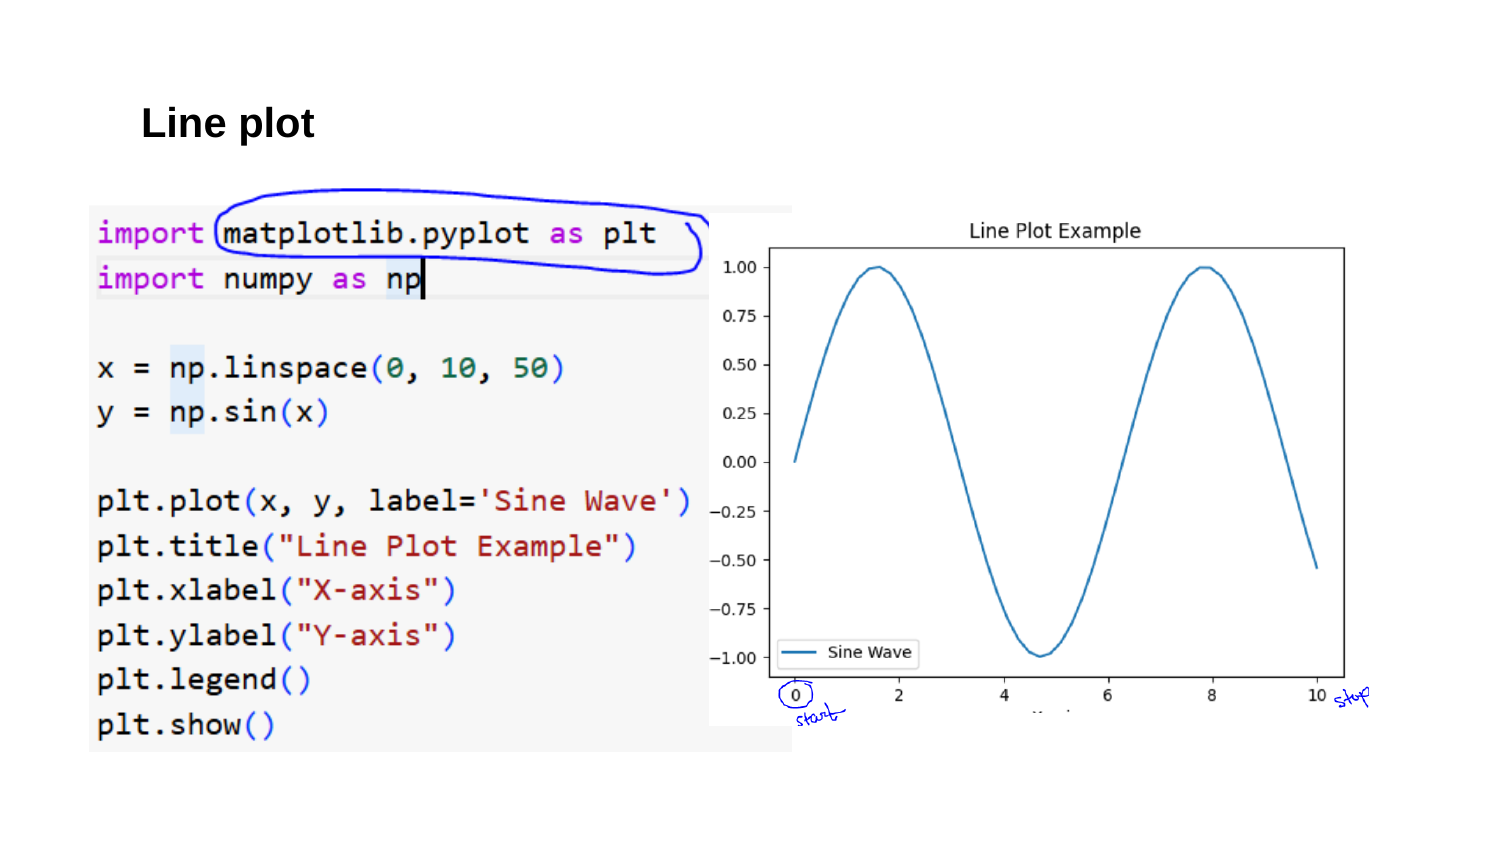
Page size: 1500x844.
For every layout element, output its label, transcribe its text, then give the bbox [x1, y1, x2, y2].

title Line plot [51, 72, 1449, 167]
picture [89, 187, 1369, 752]
